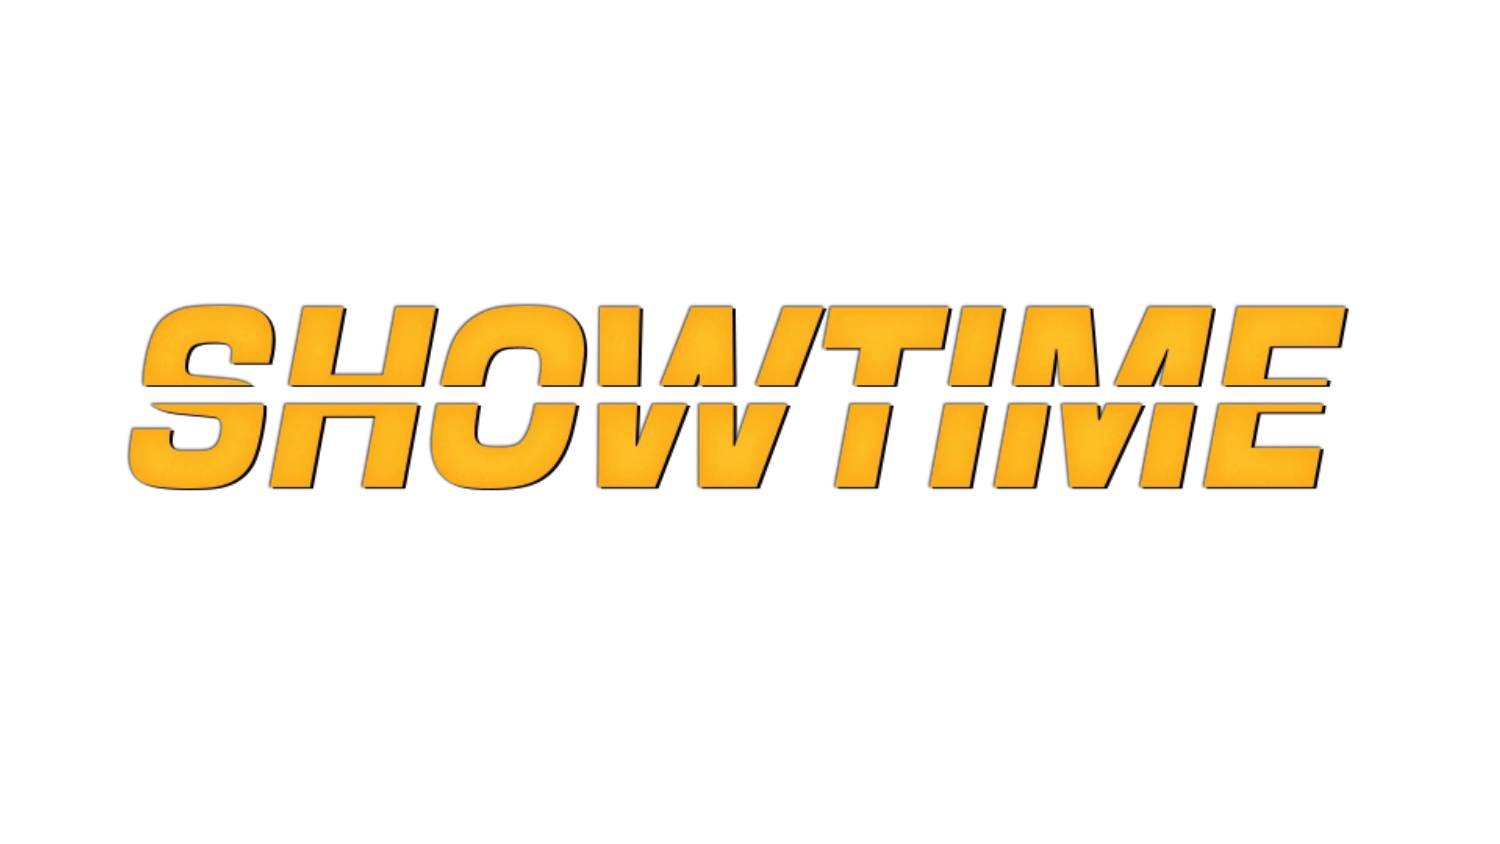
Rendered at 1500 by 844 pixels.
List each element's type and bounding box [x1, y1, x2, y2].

picture [112, 154, 1363, 639]
